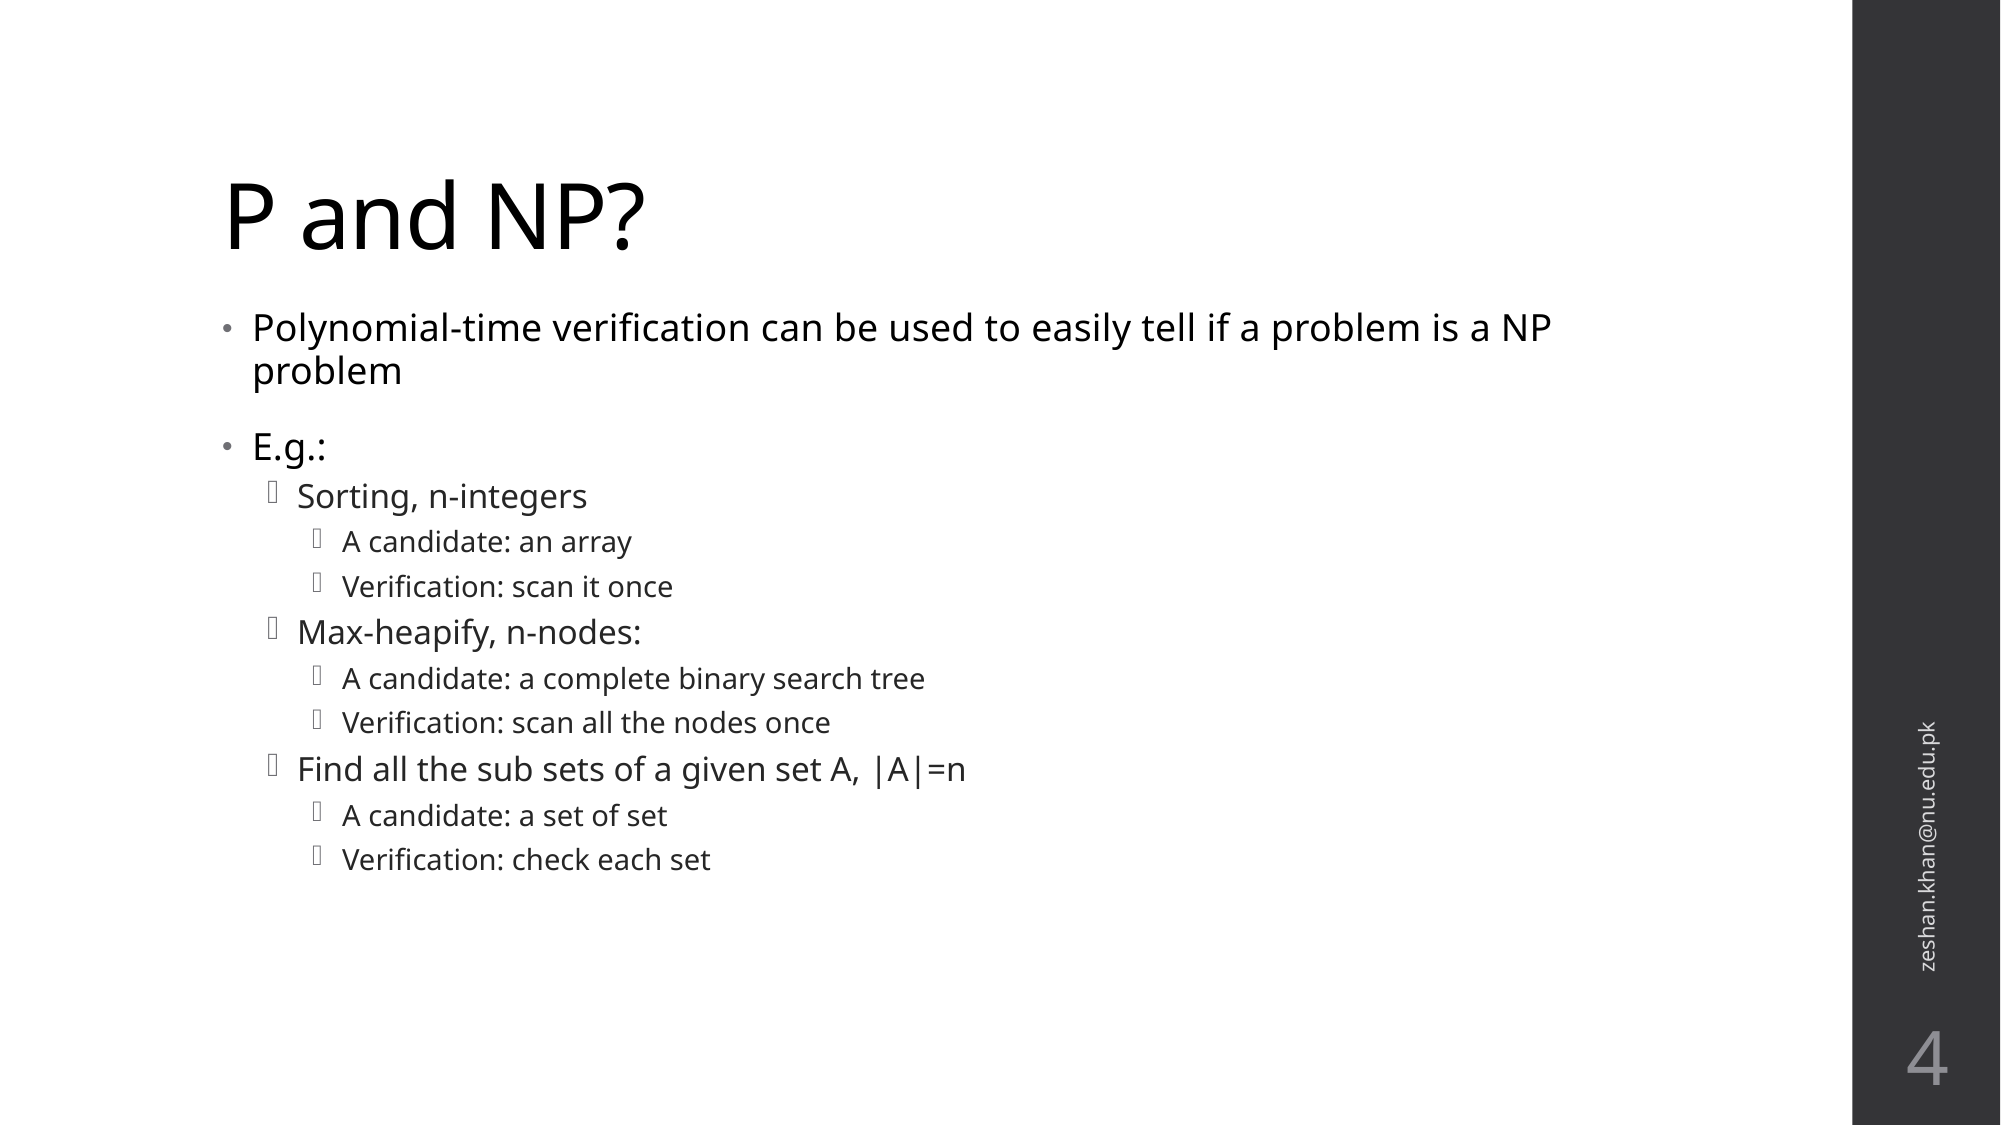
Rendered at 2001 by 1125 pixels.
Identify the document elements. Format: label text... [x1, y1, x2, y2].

title P and NP? [206, 60, 1797, 278]
list Polynomial-time verification can be used to easily tell if a problem is a NP problem E.g.: Sorting, n-integers A candidate: an array Verification: scan it once Max-heapify, n-nodes: A candidate: a complete binary search tree Verification: scan all the nodes once Find all the sub sets of a given set A, |A|=n A candidate: a set of set Verification: check each set [206, 299, 1617, 1014]
footer zeshan.khan@nu.edu.pk [1897, 400, 1958, 988]
slide_number 4 [1852, 1012, 2000, 1110]
